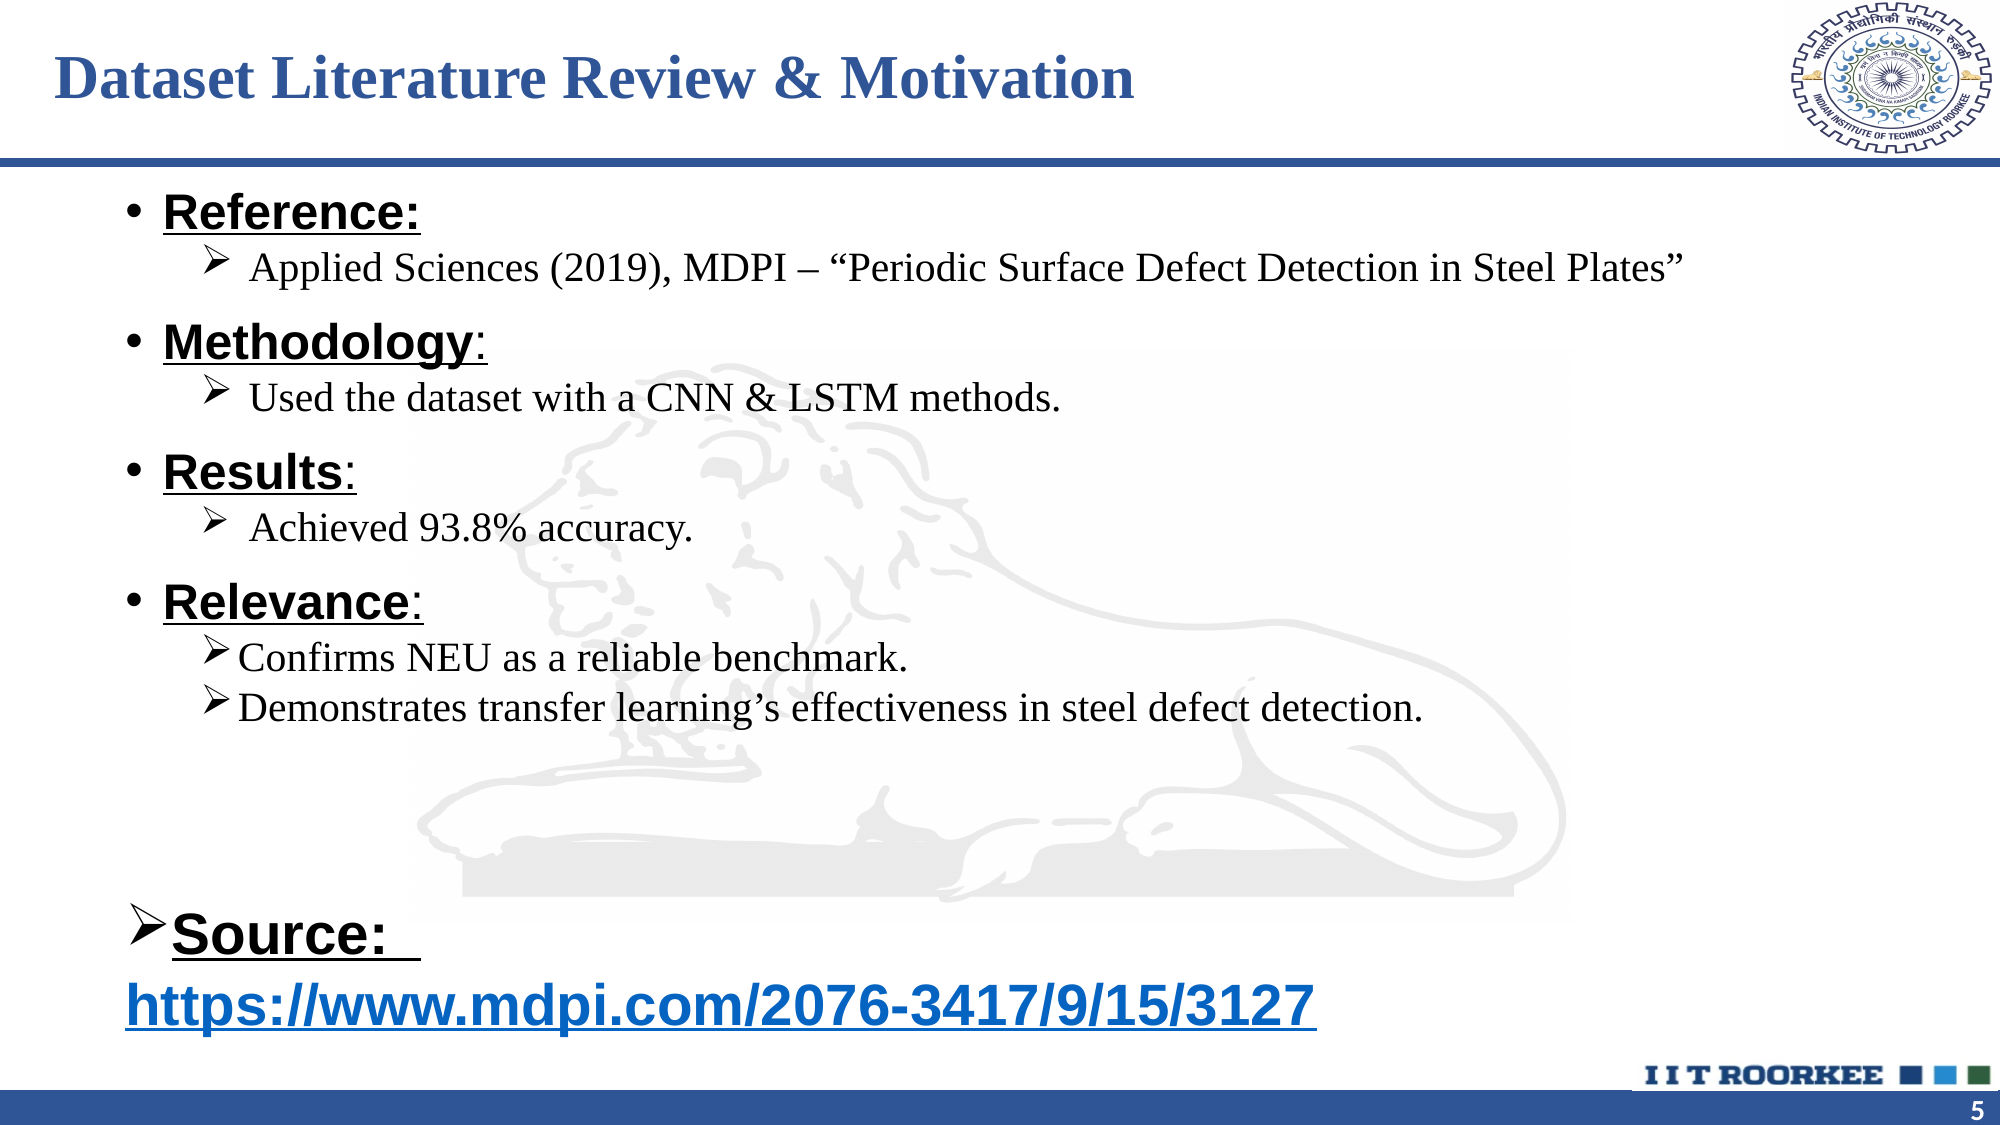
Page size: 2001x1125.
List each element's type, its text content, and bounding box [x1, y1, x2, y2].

picture [1785, 0, 2000, 158]
picture [1707, 1057, 1998, 1091]
title Dataset Literature Review & Motivation [39, 33, 1580, 125]
list Reference: Applied Sciences (2019), MDPI – “Periodic Surface Defect Detection in Steel Plates” Methodology: Used the dataset with a CNN & LSTM methods. Results: Achieved 93.8% accuracy. Relevance: Confirms NEU as a reliable benchmark. Demonstrates transfer learning’s effectiveness in steel defect detection. Source: https://www.mdpi.com/2076-3417/9/15/3127 [110, 172, 1707, 1125]
